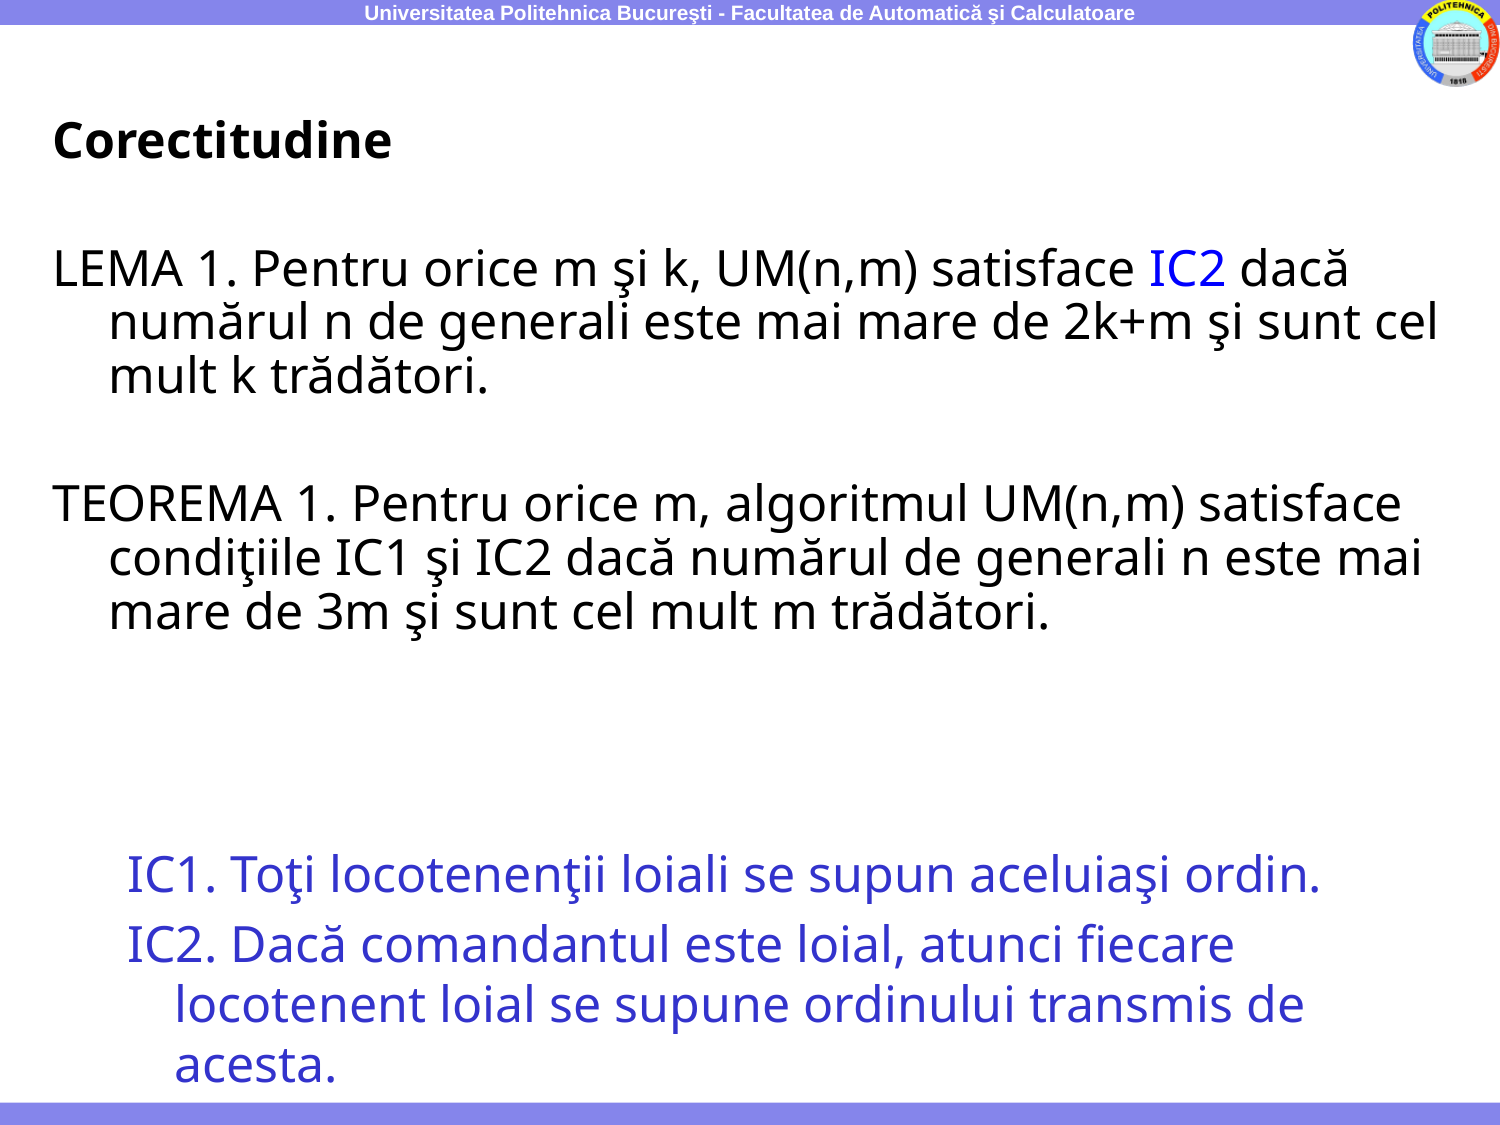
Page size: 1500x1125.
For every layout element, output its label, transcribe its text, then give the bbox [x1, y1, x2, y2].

picture [1412, 0, 1500, 87]
list Corectitudine LEMA 1. Pentru orice m şi k, UM(n,m) satisface IC2 dacă numărul n de generali este mai mare de 2k+m şi sunt cel mult k trădători. TEOREMA 1. Pentru orice m, algoritmul UM(n,m) satisface condiţiile IC1 şi IC2 dacă numărul de generali n este mai mare de 3m şi sunt cel mult m trădători. IC1. Toţi locotenenţii loiali se supun aceluiaşi ordin. IC2. Dacă comandantul este loial, atunci fiecare locotenent loial se supune ordinului transmis de acesta. [37, 37, 1475, 1088]
